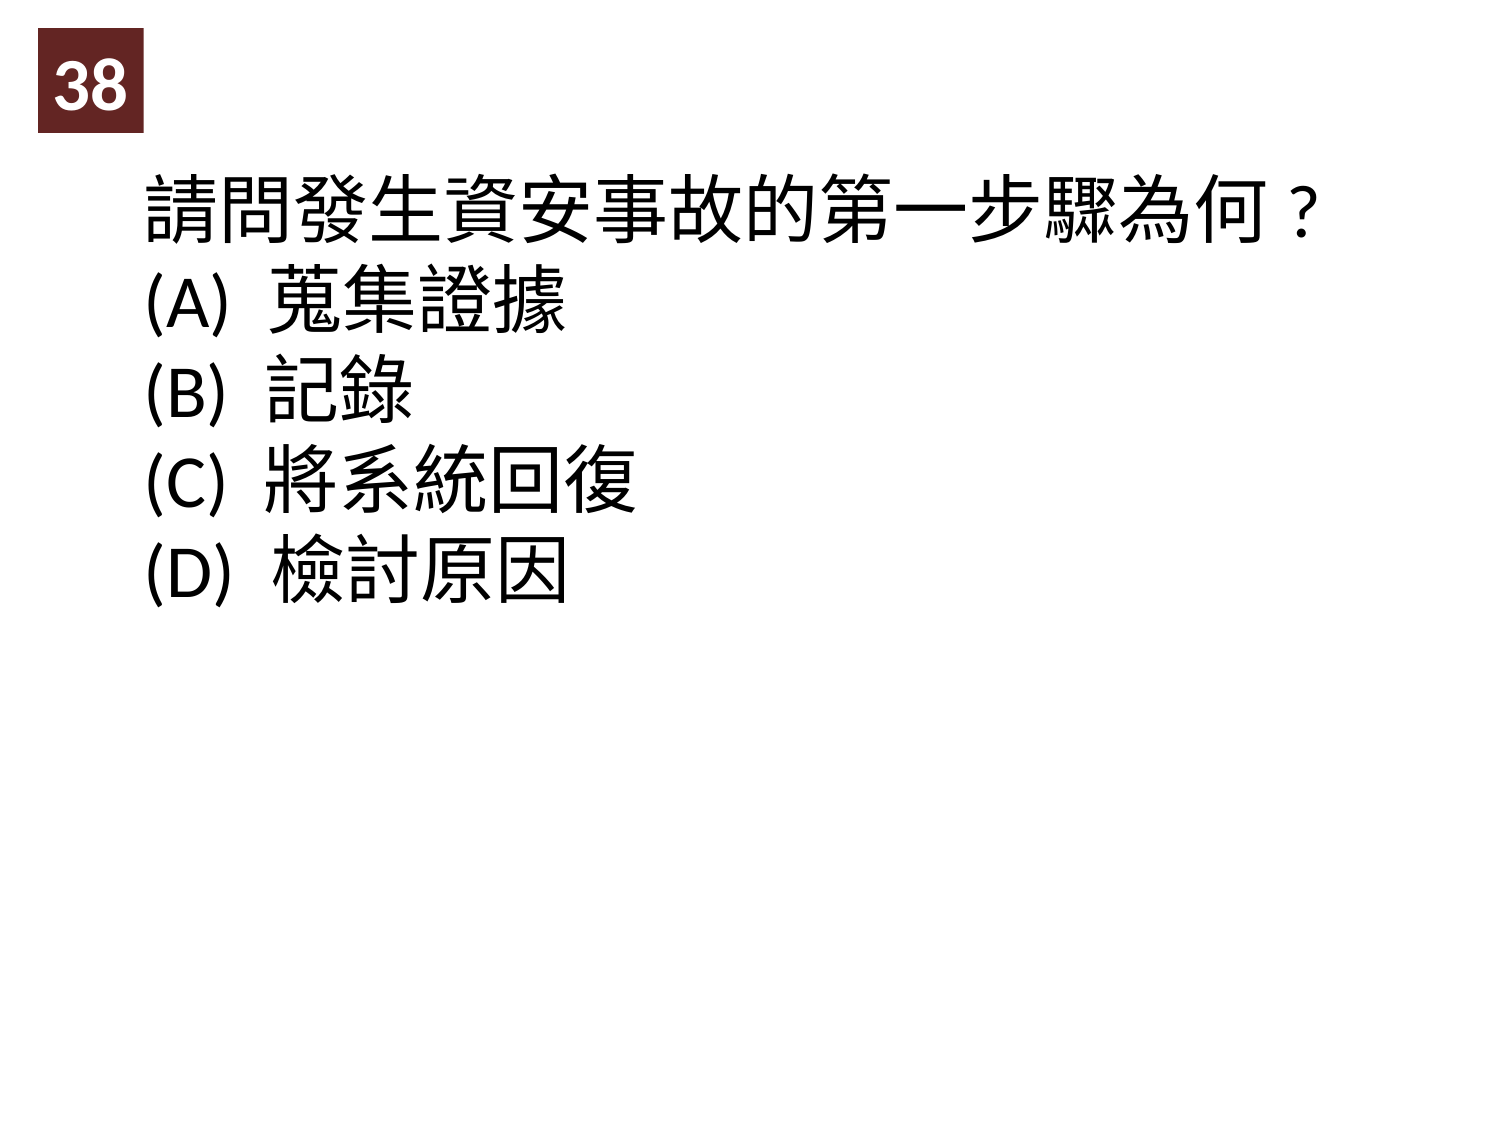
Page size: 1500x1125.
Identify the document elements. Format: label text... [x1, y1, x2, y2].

text_box 請問發生資安事故的第一步驟為何? (A) 蒐集證據 (B) 記錄 (C) 將系統回復 (D) 檢討原因 [128, 155, 1372, 620]
text_box 38 [38, 28, 144, 133]
